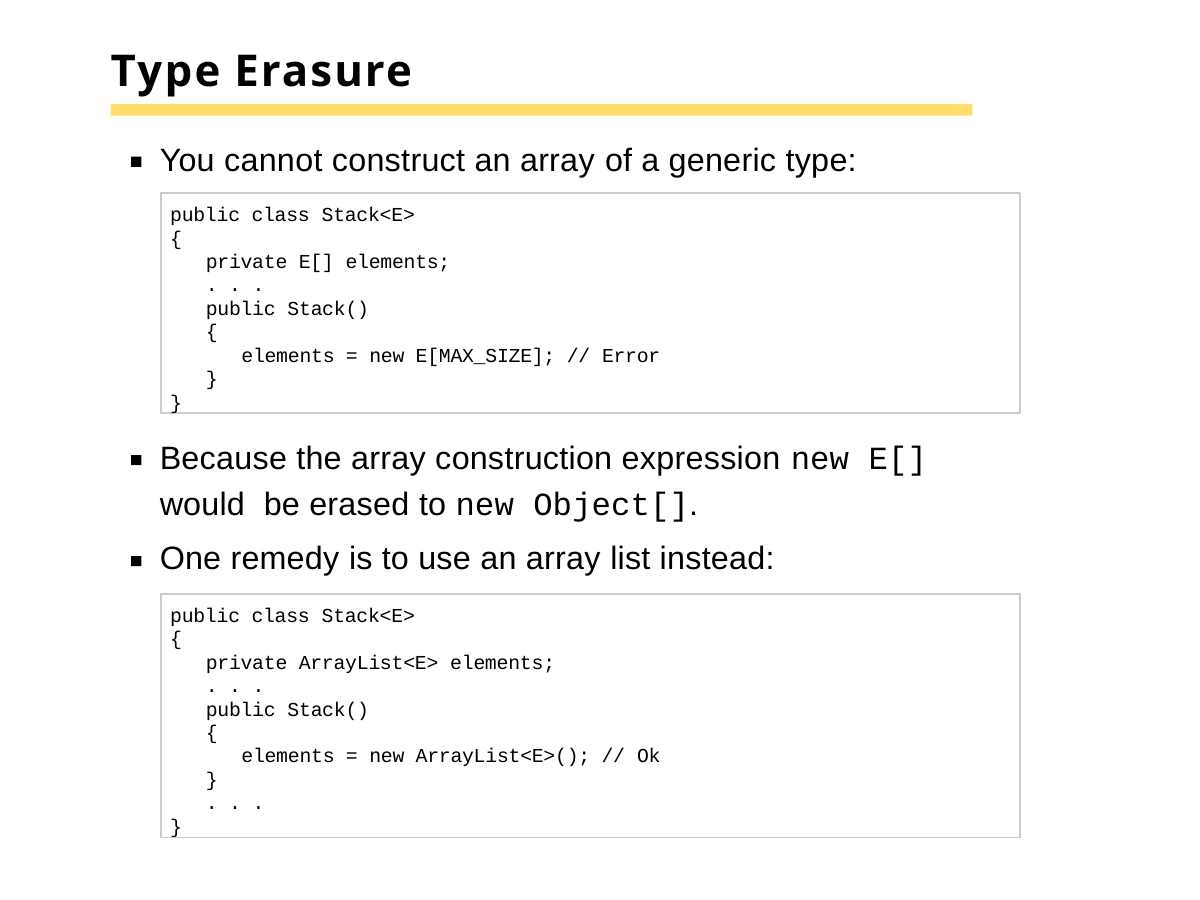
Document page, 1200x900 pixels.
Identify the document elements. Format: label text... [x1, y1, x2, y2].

text_box You cannot construct an array of a generic type: [157, 138, 860, 178]
text_box public class Stack<E> { private ArrayList<E> elements; . . . public Stack() { elements = new ArrayList<E>(); // Ok } . . . } [161, 593, 1020, 838]
text_box [131, 556, 142, 567]
text_box public class Stack<E> { private E[] elements; . . . public Stack() { elements = new E[MAX_SIZE]; // Error } } [161, 193, 1020, 414]
text_box [131, 156, 142, 167]
title Type Erasure [108, 42, 1092, 193]
text_box [131, 455, 142, 466]
text_box Because the array construction expression new E[] would be erased to new Object[]. One remedy is to use an array list instead: [157, 429, 1024, 577]
